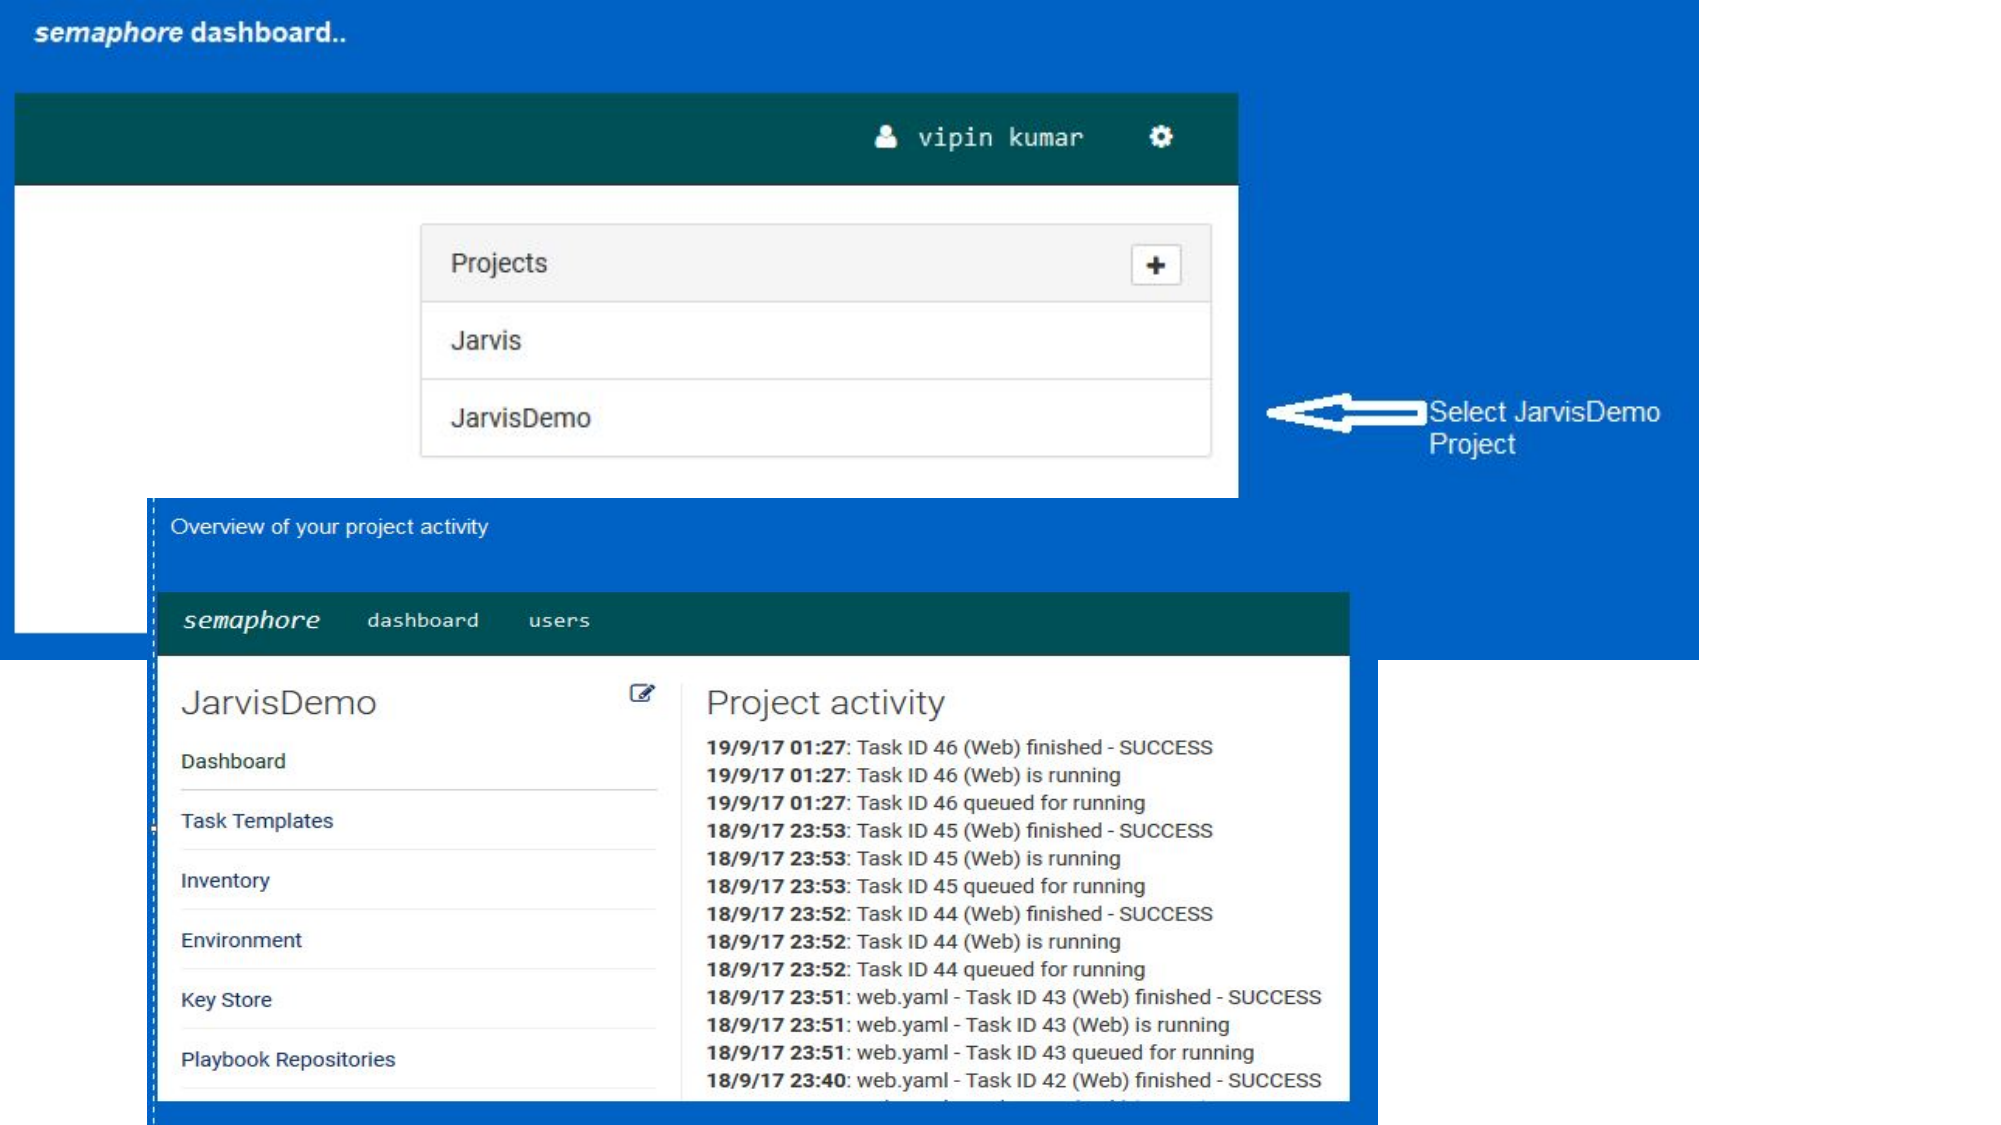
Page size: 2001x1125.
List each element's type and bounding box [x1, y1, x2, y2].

picture [0, 0, 1699, 1125]
